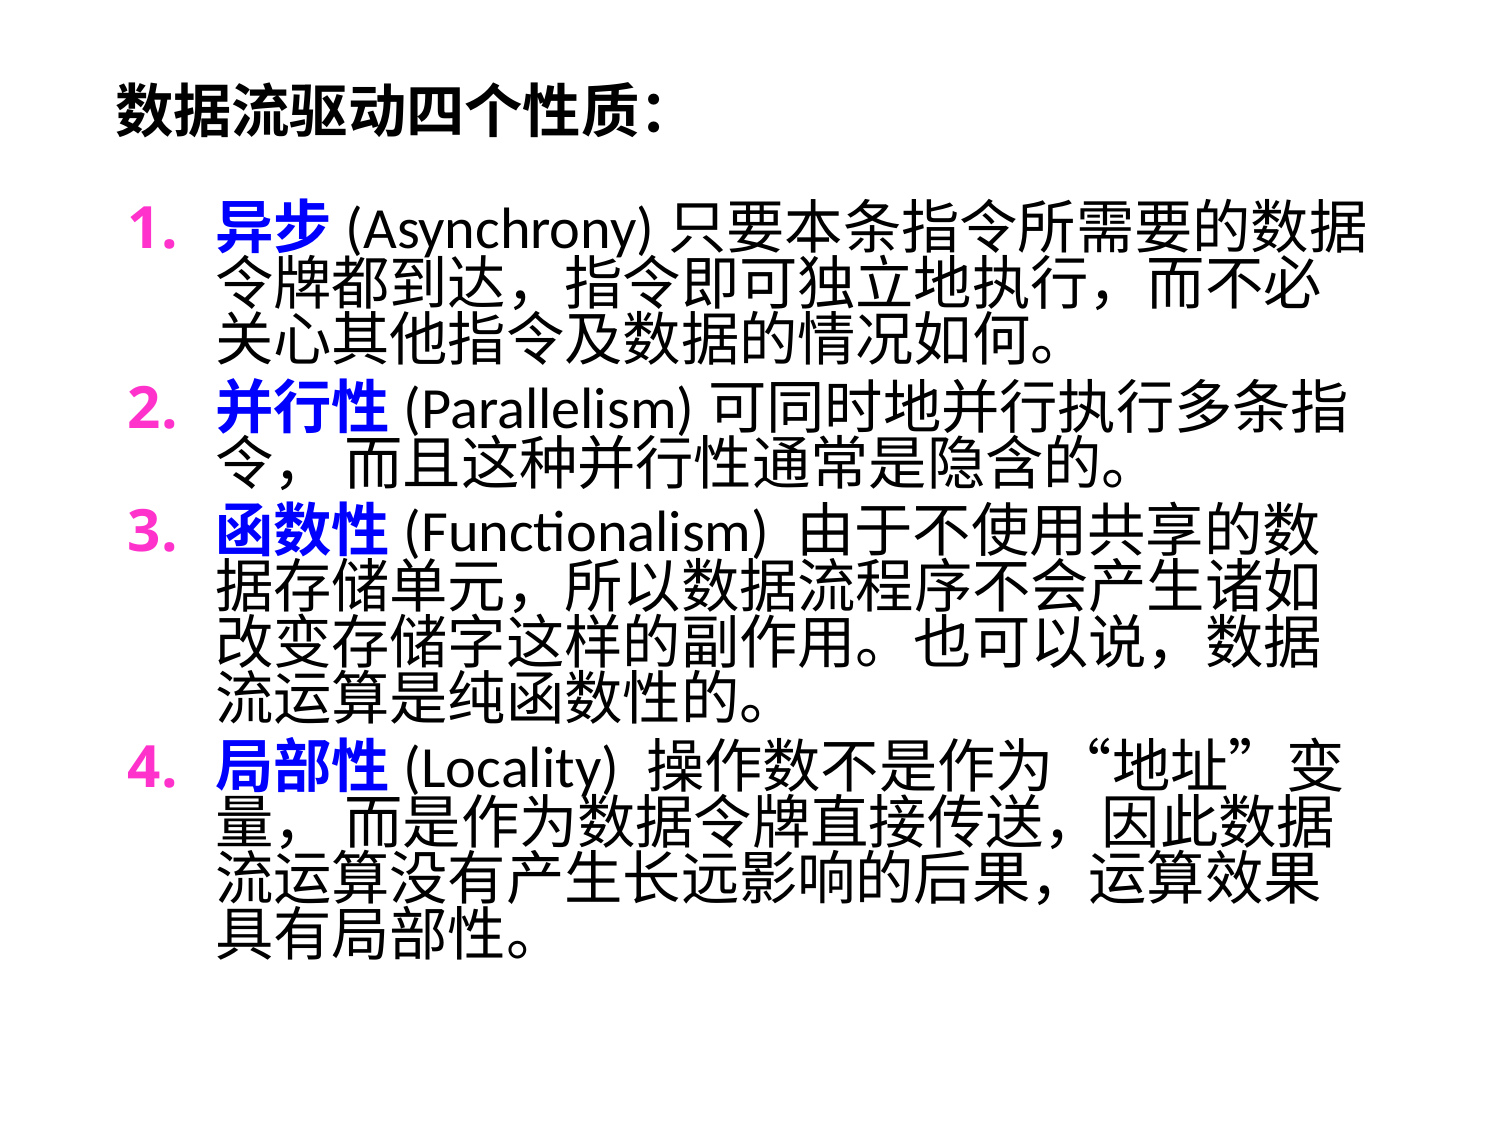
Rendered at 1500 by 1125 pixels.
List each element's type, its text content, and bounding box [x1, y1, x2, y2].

title 数据流驱动四个性质： [100, 30, 1376, 162]
list 异步(Asynchrony)只要本条指令所需要的数据令牌都到达，指令即可独立地执行，而不必关心其他指令及数据的情况如何。 并行性(Parallelism)可同时地并行执行多条指令， 而且这种并行性通常是隐含的。 函数性(Functionalism) 由于不使用共享的数据存储单元，所以数据流程序不会产生诸如改变存储字这样的副作用。也可以说，数据流运算是纯函数性的。 局部性(Locality) 操作数不是作为“地址”变量， 而是作为数据令牌直接传送，因此数据流运算没有产生长远影响的后果，运算效果具有局部性。 [112, 196, 1388, 1001]
